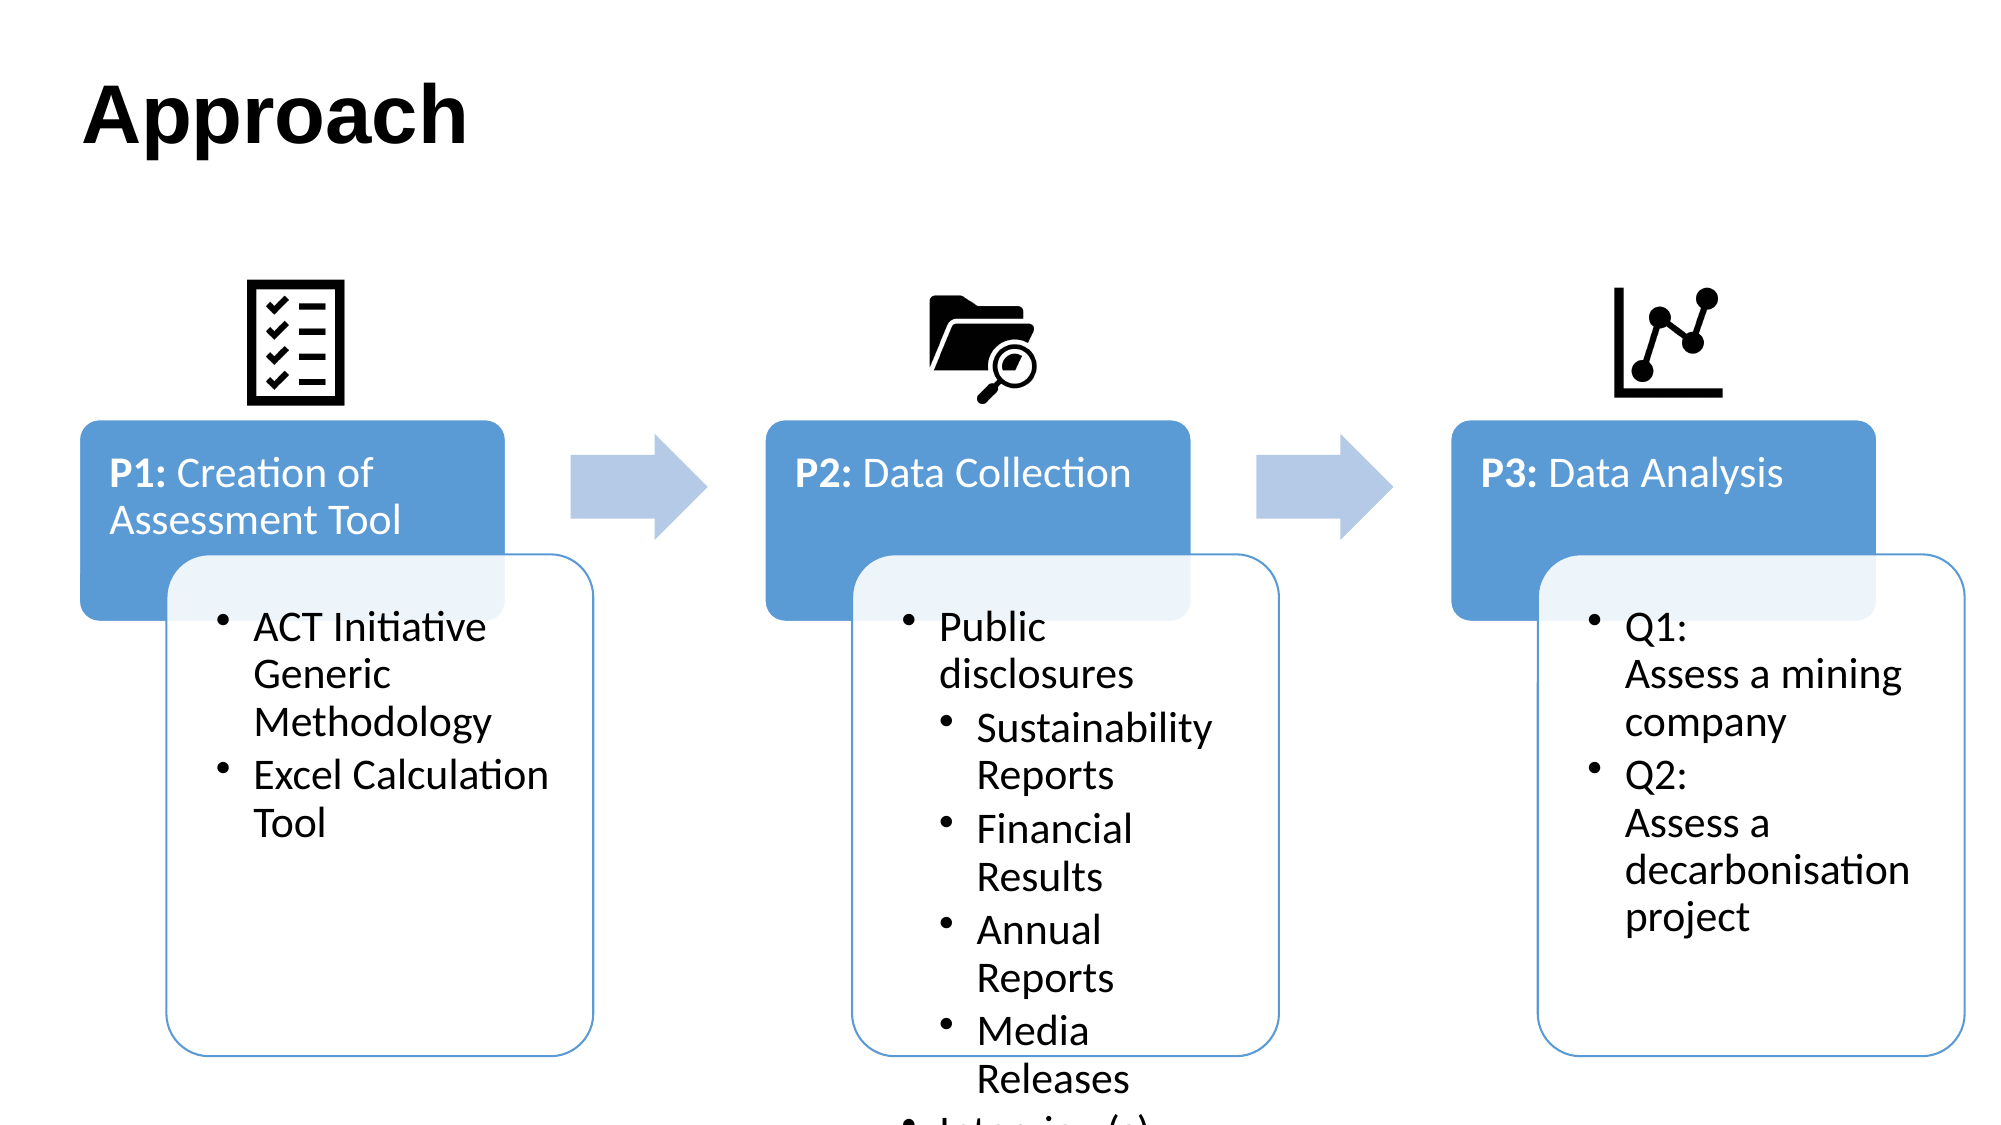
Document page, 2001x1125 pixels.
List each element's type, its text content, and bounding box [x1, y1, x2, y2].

text_box Approach [66, 52, 1818, 168]
picture [906, 267, 1057, 418]
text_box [78, 417, 1966, 1058]
picture [220, 267, 371, 418]
picture [1592, 267, 1743, 418]
